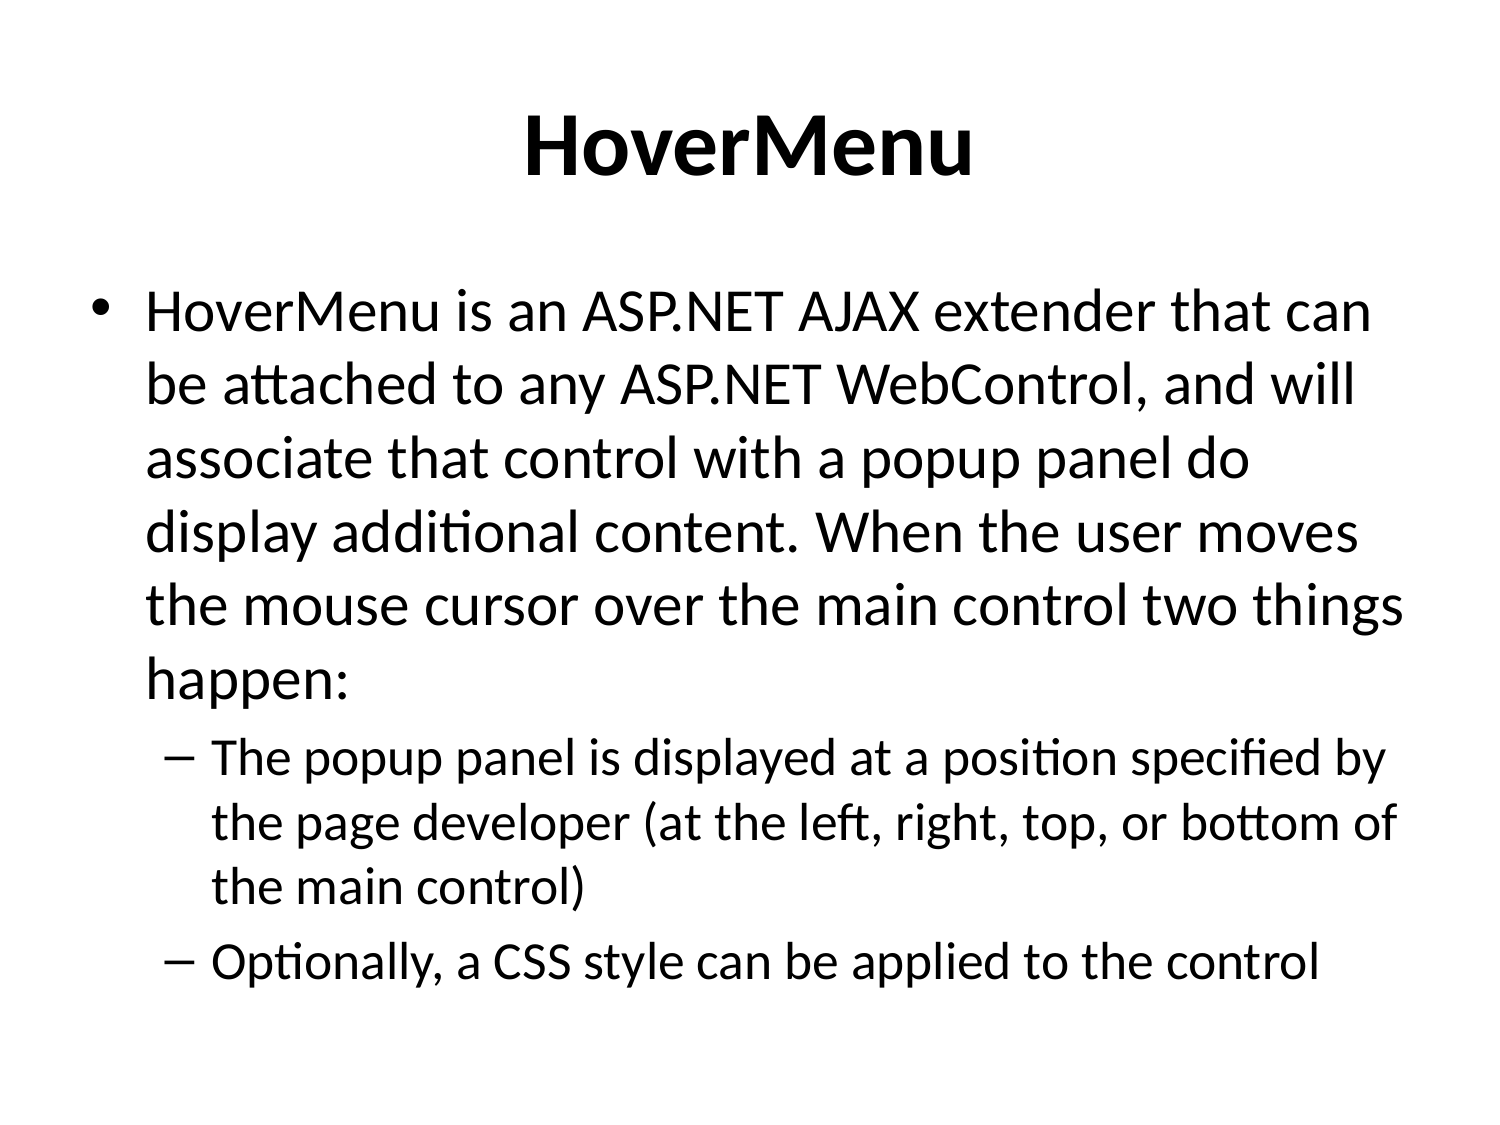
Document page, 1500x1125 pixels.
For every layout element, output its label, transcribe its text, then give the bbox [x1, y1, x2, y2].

list HoverMenu is an ASP.NET AJAX extender that can be attached to any ASP.NET WebControl, and will associate that control with a popup panel do display additional content. When the user moves the mouse cursor over the main control two things happen: The popup panel is displayed at a position specified by the page developer (at the left, right, top, or bottom of the main control) Optionally, a CSS style can be applied to the control [75, 262, 1425, 1005]
title HoverMenu [75, 45, 1425, 233]
